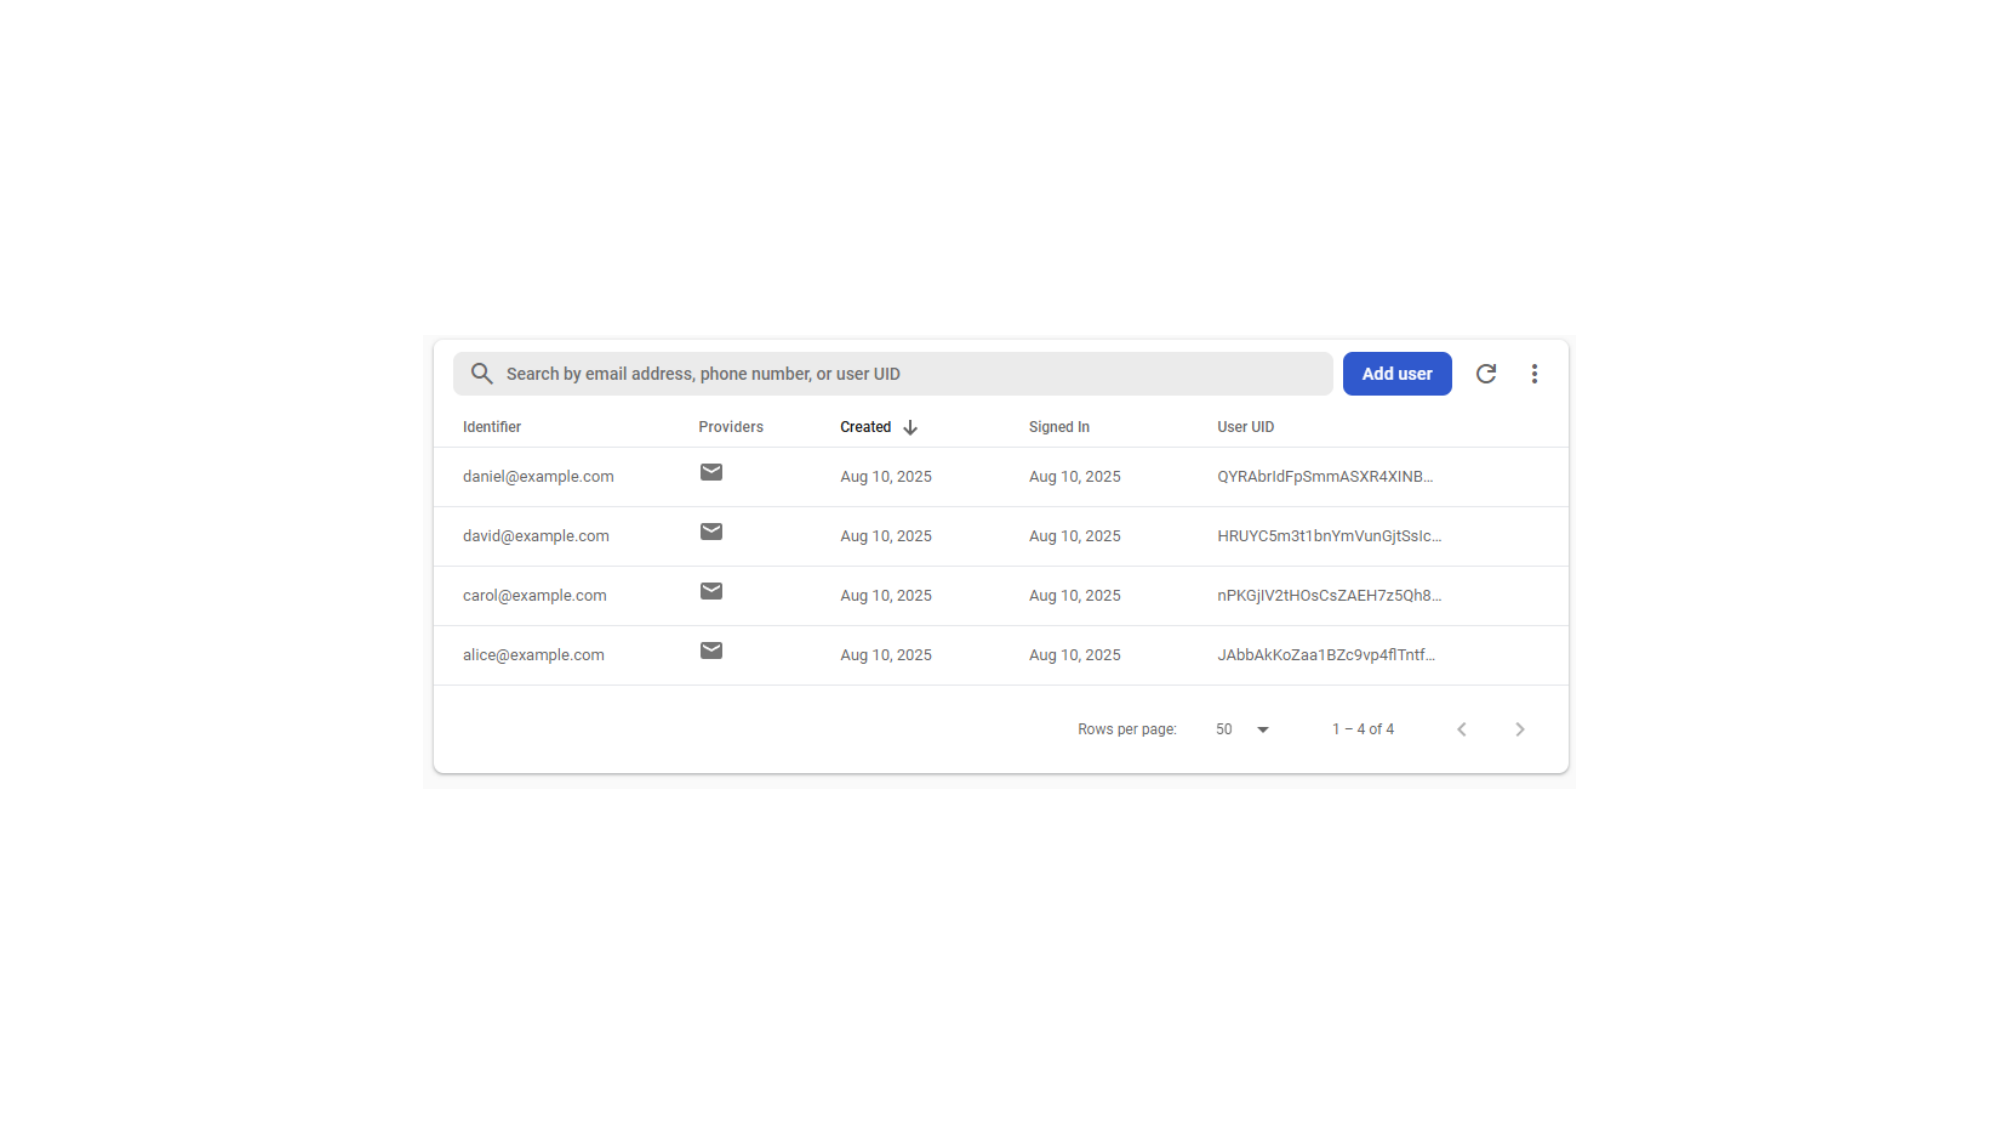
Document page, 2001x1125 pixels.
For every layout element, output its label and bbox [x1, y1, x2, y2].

picture [423, 335, 1577, 790]
